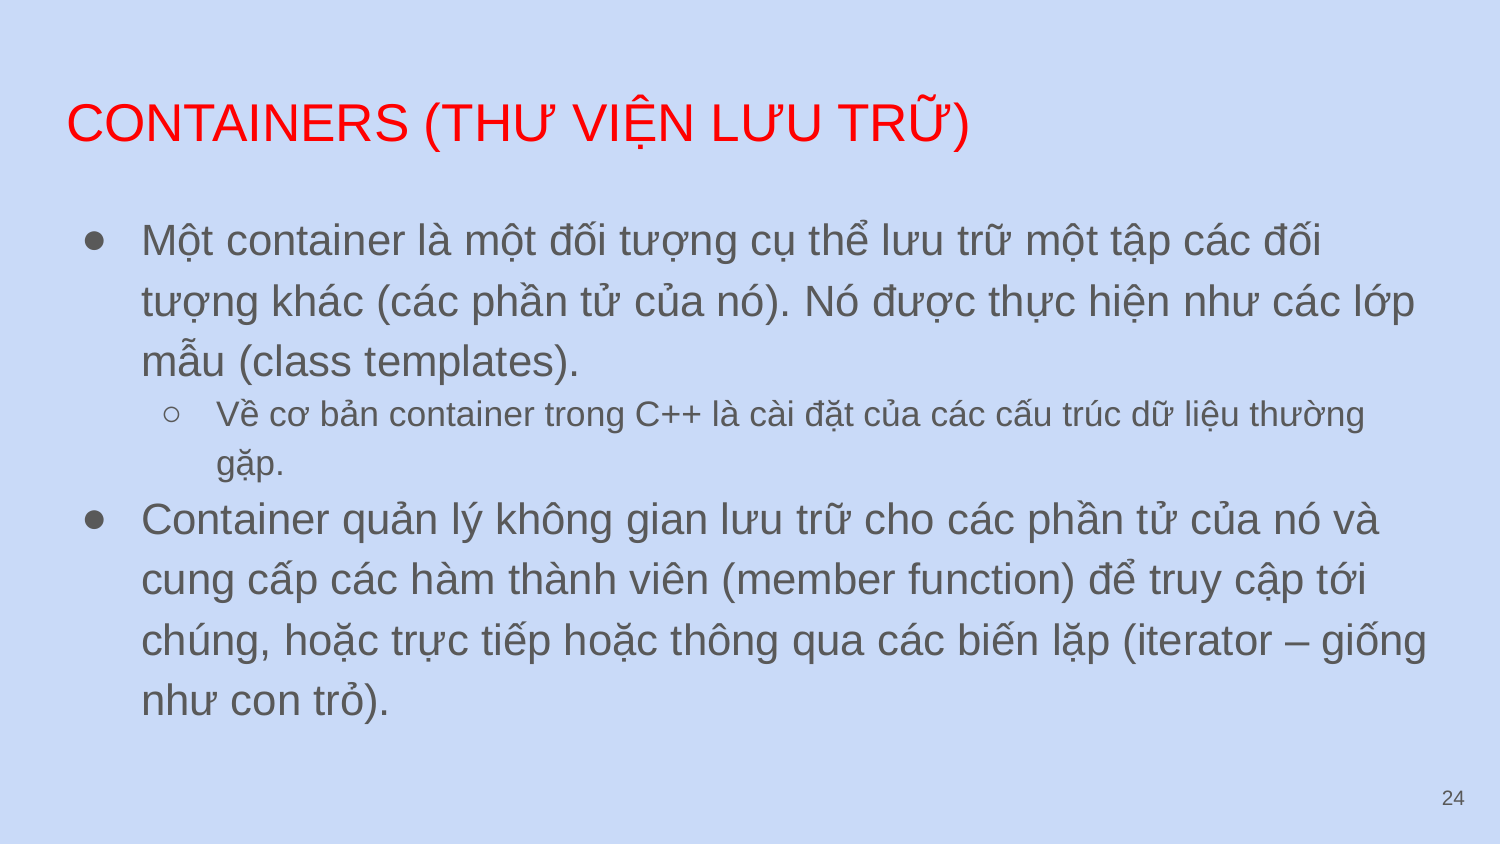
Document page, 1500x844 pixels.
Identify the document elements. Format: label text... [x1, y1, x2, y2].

title CONTAINERS (THƯ VIỆN LƯU TRỮ) [51, 72, 1449, 167]
slide_number ‹#› [1389, 764, 1480, 830]
list Một container là một đối tượng cụ thể lưu trữ một tập các đối tượng khác (các phần tử của nó). Nó được thực hiện như các lớp mẫu (class templates). Về cơ bản container trong C++ là cài đặt của các cấu trúc dữ liệu thường gặp. Container quản lý không gian lưu trữ cho các phần tử của nó và cung cấp các hàm thành viên (member function) để truy cập tới chúng, hoặc trực tiếp hoặc thông qua các biến lặp (iterator – giống như con trỏ). [51, 189, 1449, 750]
